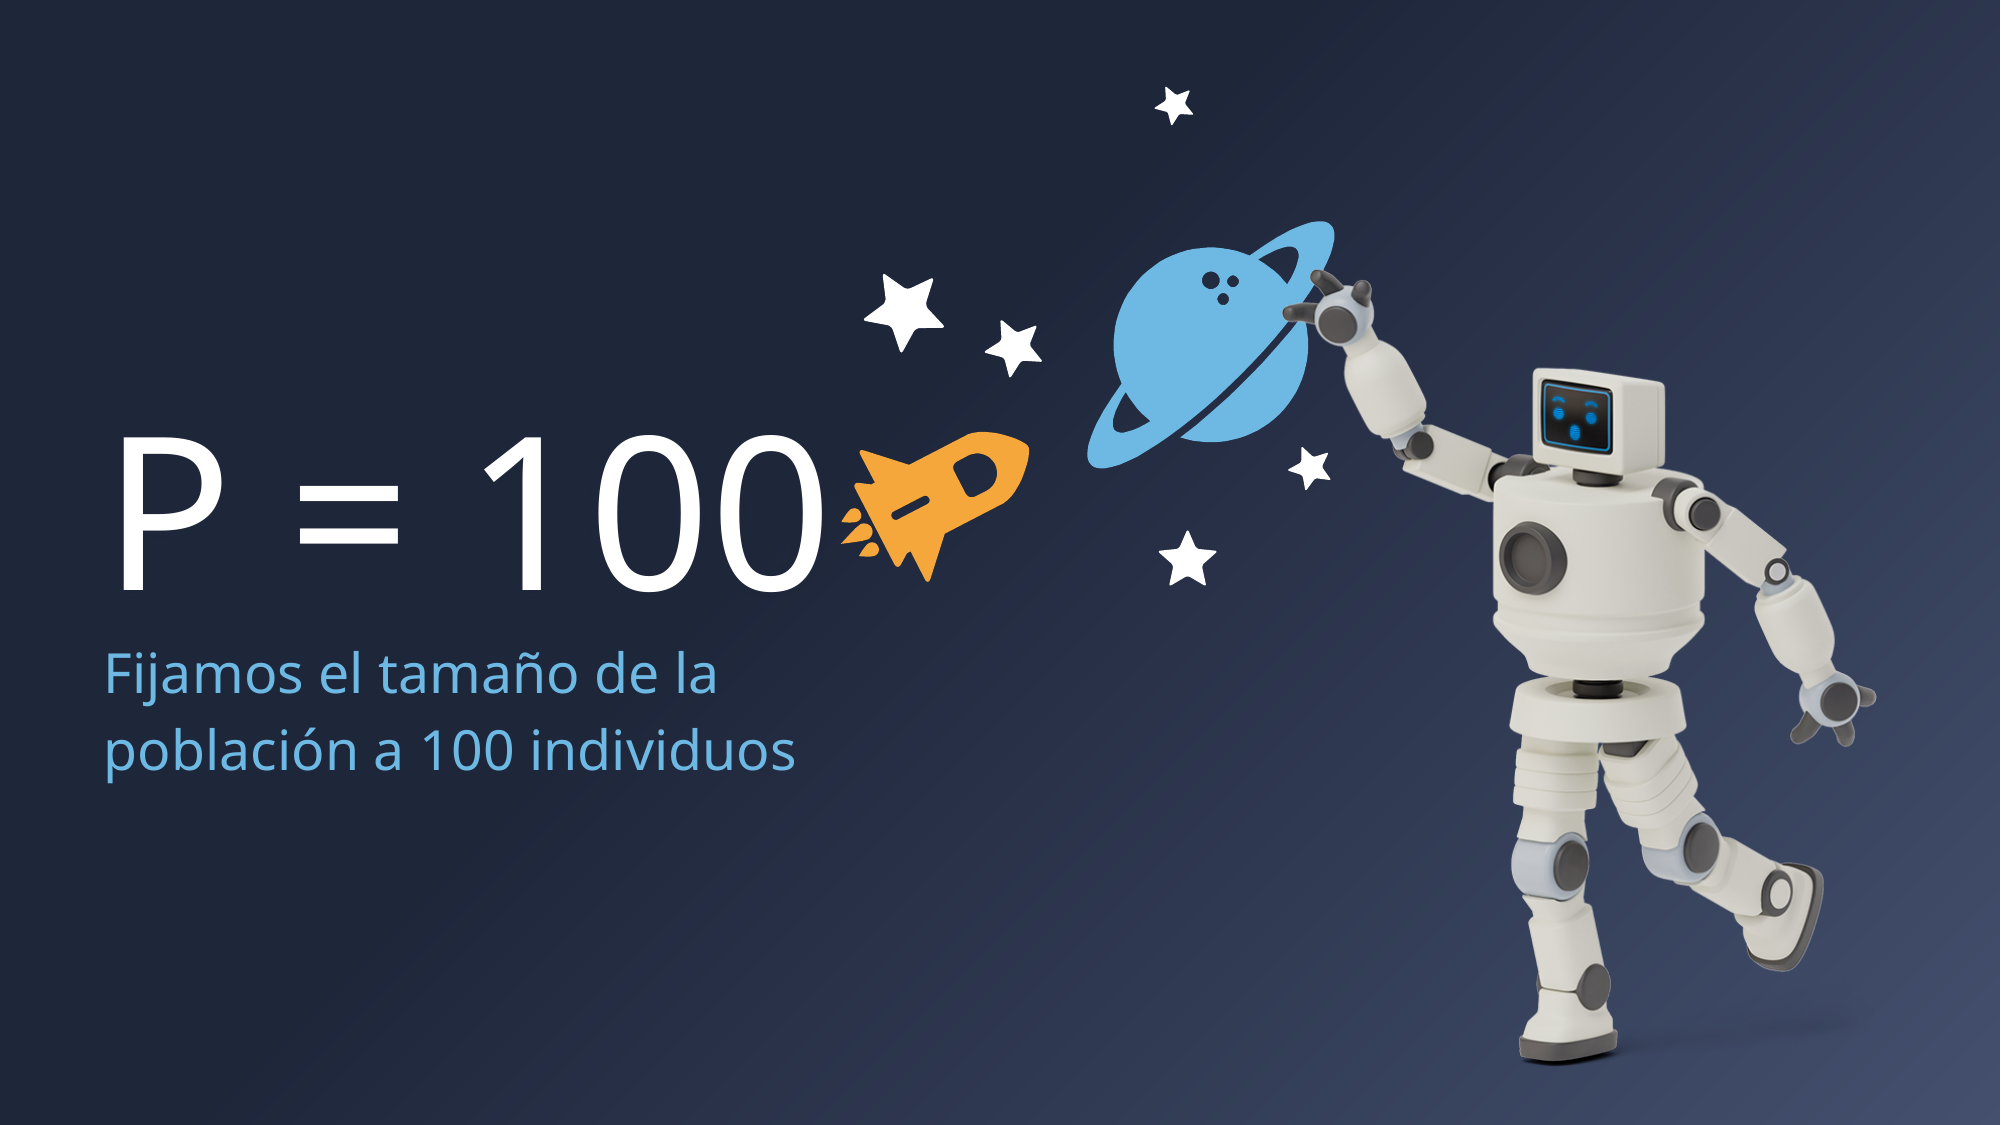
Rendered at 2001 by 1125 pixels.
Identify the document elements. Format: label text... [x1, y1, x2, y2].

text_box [849, 415, 1013, 580]
text_box [1154, 86, 1194, 126]
text_box [1158, 530, 1217, 586]
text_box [1282, 269, 1877, 1070]
text_box [984, 320, 1042, 378]
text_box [1087, 221, 1335, 469]
title P = 100 [103, 360, 850, 628]
subtitle Fijamos el tamaño de la población a 100 individuos [103, 628, 850, 834]
text_box [863, 274, 944, 353]
